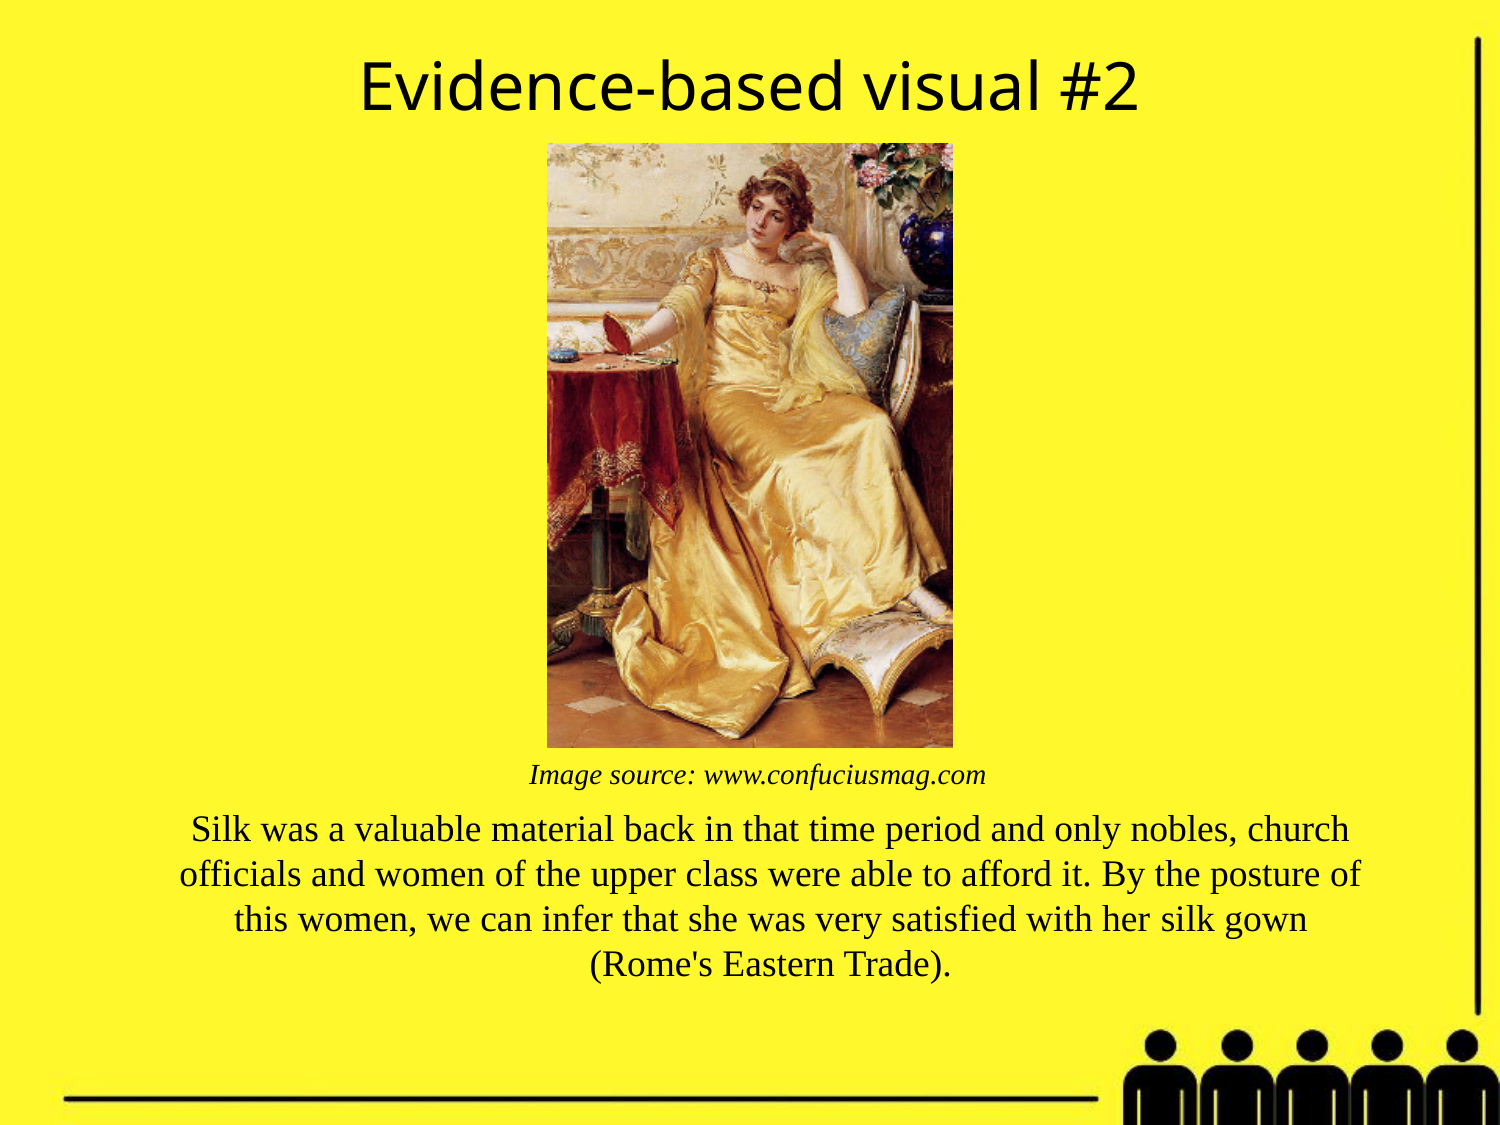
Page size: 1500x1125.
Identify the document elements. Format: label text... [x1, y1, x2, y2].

text_box Silk was a valuable material back in that time period and only nobles, church officials and women of the upper class were able to afford it. By the posture of this women, we can infer that she was very satisfied with her silk gown (Rome's Eastern Trade). [157, 796, 1385, 997]
text_box Image source: www.confuciusmag.com [498, 747, 1002, 796]
picture [0, 0, 1500, 1125]
text_box Evidence-based visual #2 [279, 36, 1221, 115]
